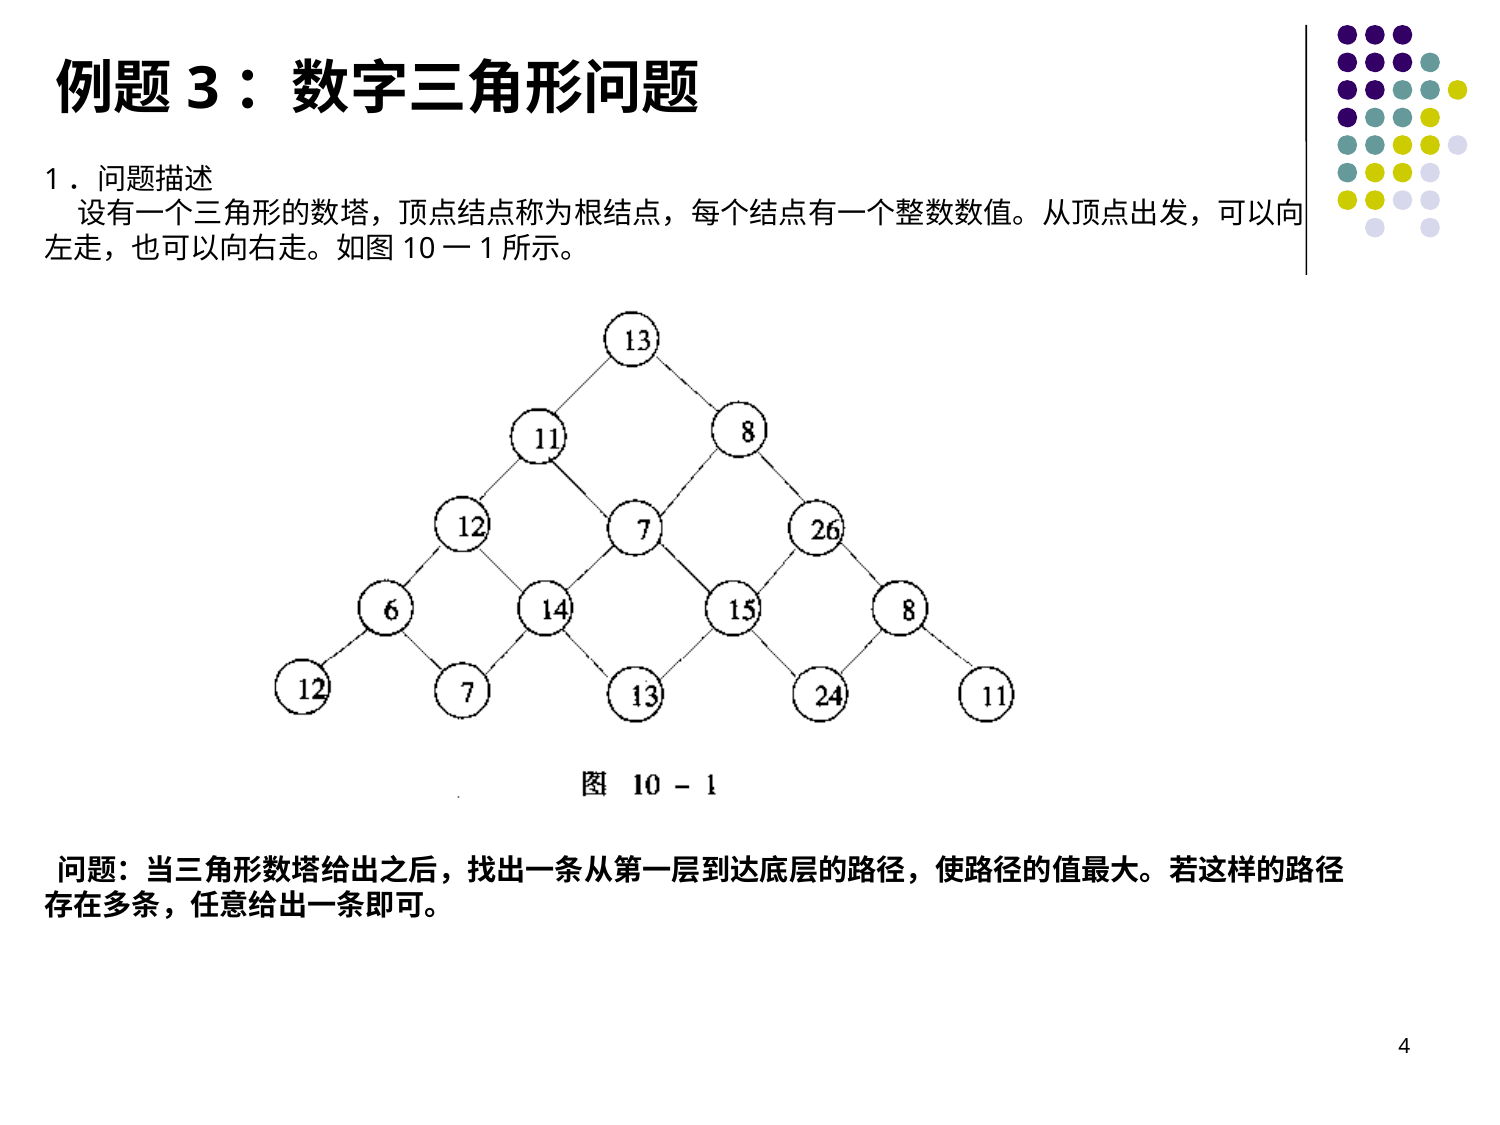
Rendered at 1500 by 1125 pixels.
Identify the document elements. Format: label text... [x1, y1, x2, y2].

picture [253, 302, 1055, 810]
text_box 例题3：数字三角形问题 [41, 42, 940, 128]
slide_number 4 [1074, 1024, 1426, 1101]
text_box 问题：当三角形数塔给出之后，找出一条从第一层到达底层的路径，使路径的值最大。若这样的路径存在多条，任意给出一条即可。 [29, 844, 1376, 929]
text_box 1．问题描述 设有一个三角形的数塔，顶点结点称为根结点，每个结点有一个整数数值。从顶点出发，可以向左走，也可以向右走。如图10一1所示。 [29, 152, 1323, 273]
